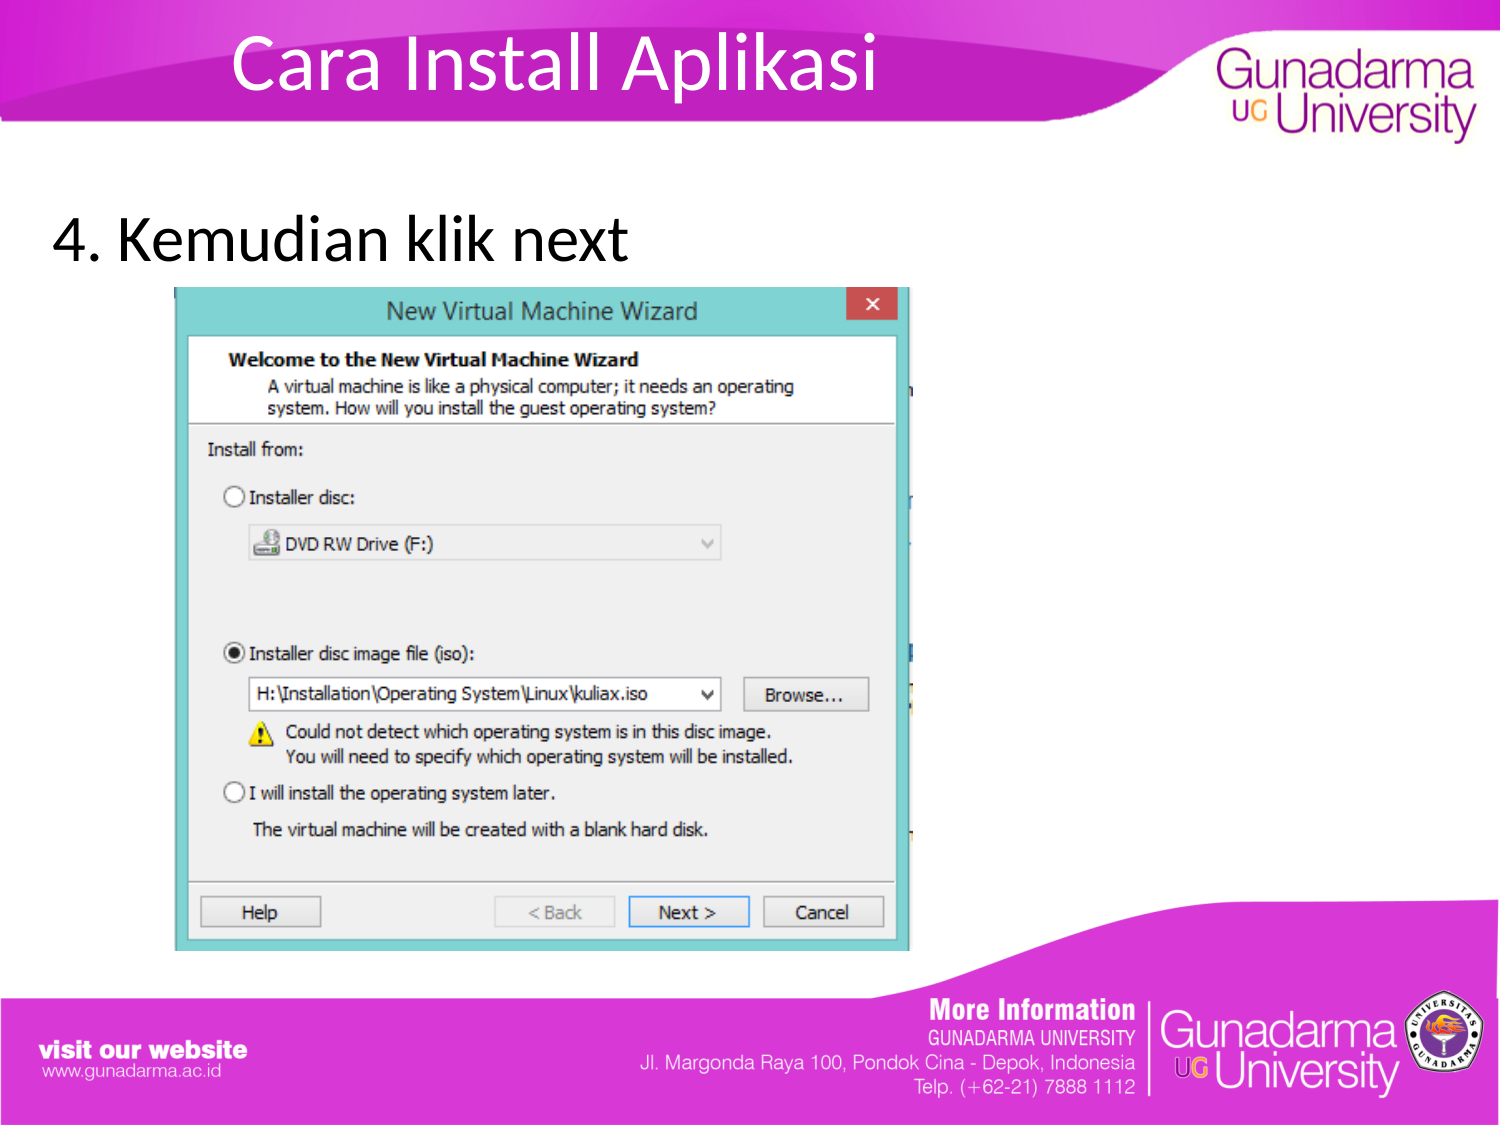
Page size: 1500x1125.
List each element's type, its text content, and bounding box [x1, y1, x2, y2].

title Cara Install Aplikasi [0, 0, 1113, 138]
picture [0, 899, 1500, 1125]
picture [174, 287, 913, 951]
picture [0, 0, 1500, 213]
list 4. Kemudian klik next [37, 187, 1451, 976]
